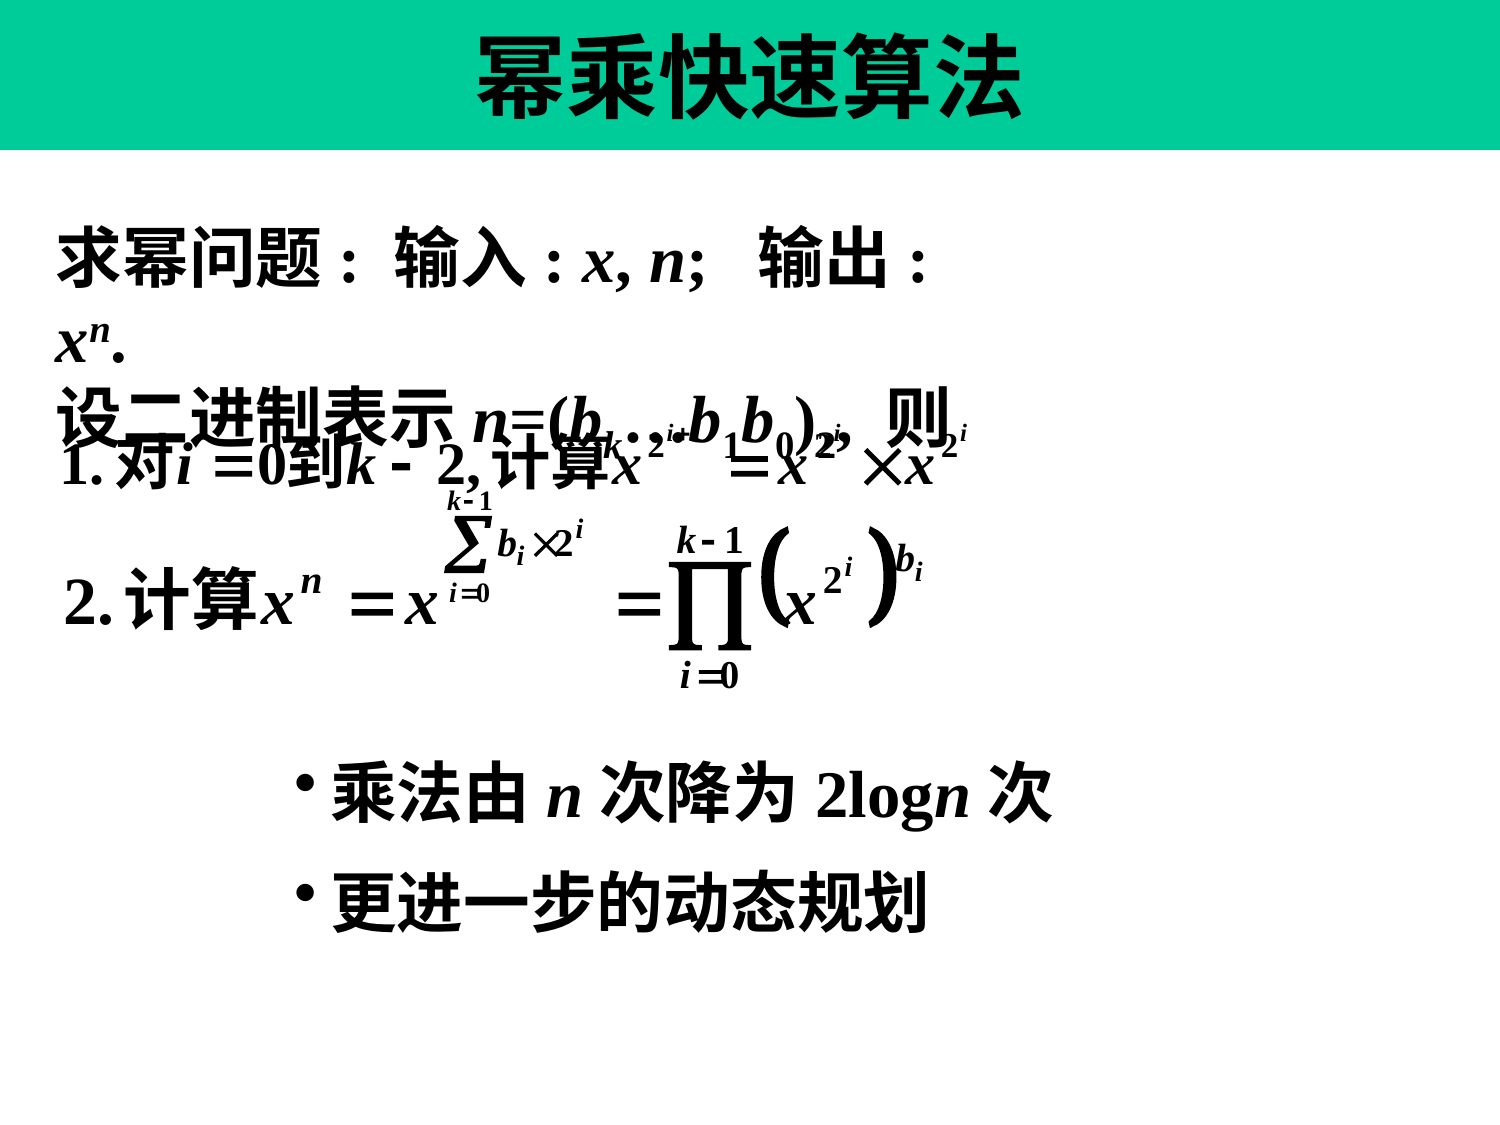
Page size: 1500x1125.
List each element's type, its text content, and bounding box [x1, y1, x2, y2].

title 幂乘快速算法 [0, 0, 1500, 150]
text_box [54, 408, 986, 510]
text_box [52, 471, 950, 704]
text_box 乘法由n次降为2logn次 更进一步的动态规划 [279, 719, 1085, 949]
text_box 求幂问题: 输入: x, n; 输出: xn. 设二进制表示n=(bk…b1b0)2, 则 [41, 208, 987, 474]
